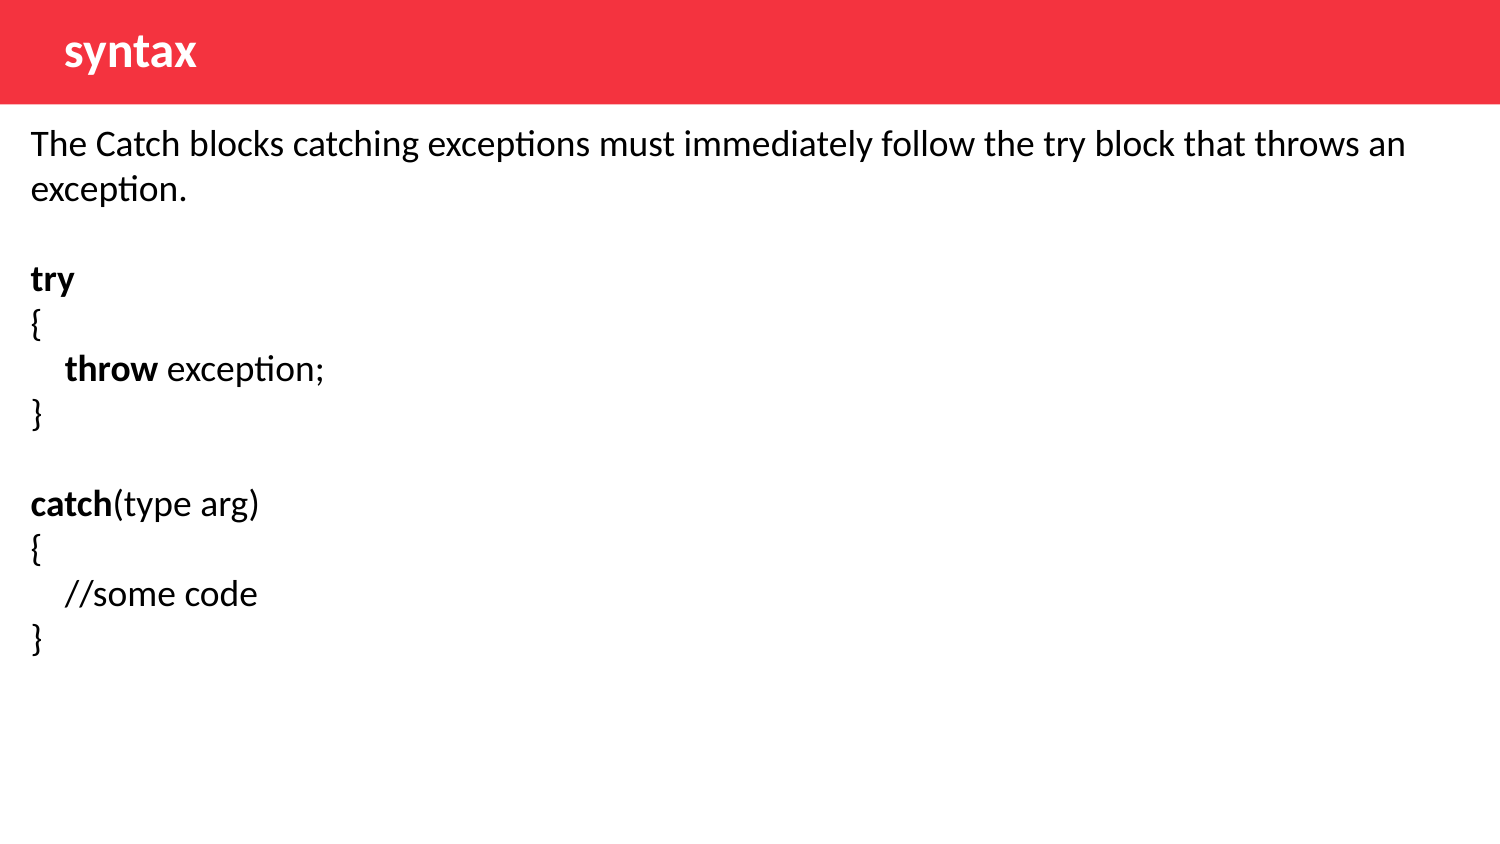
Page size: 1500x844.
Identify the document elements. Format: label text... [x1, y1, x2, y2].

text_box syntax [63, 15, 1203, 80]
text_box [0, 0, 1500, 105]
text_box The Catch blocks catching exceptions must immediately follow the try block that throws an exception. try { throw exception; } catch(type arg) { //some code } [15, 104, 1485, 823]
